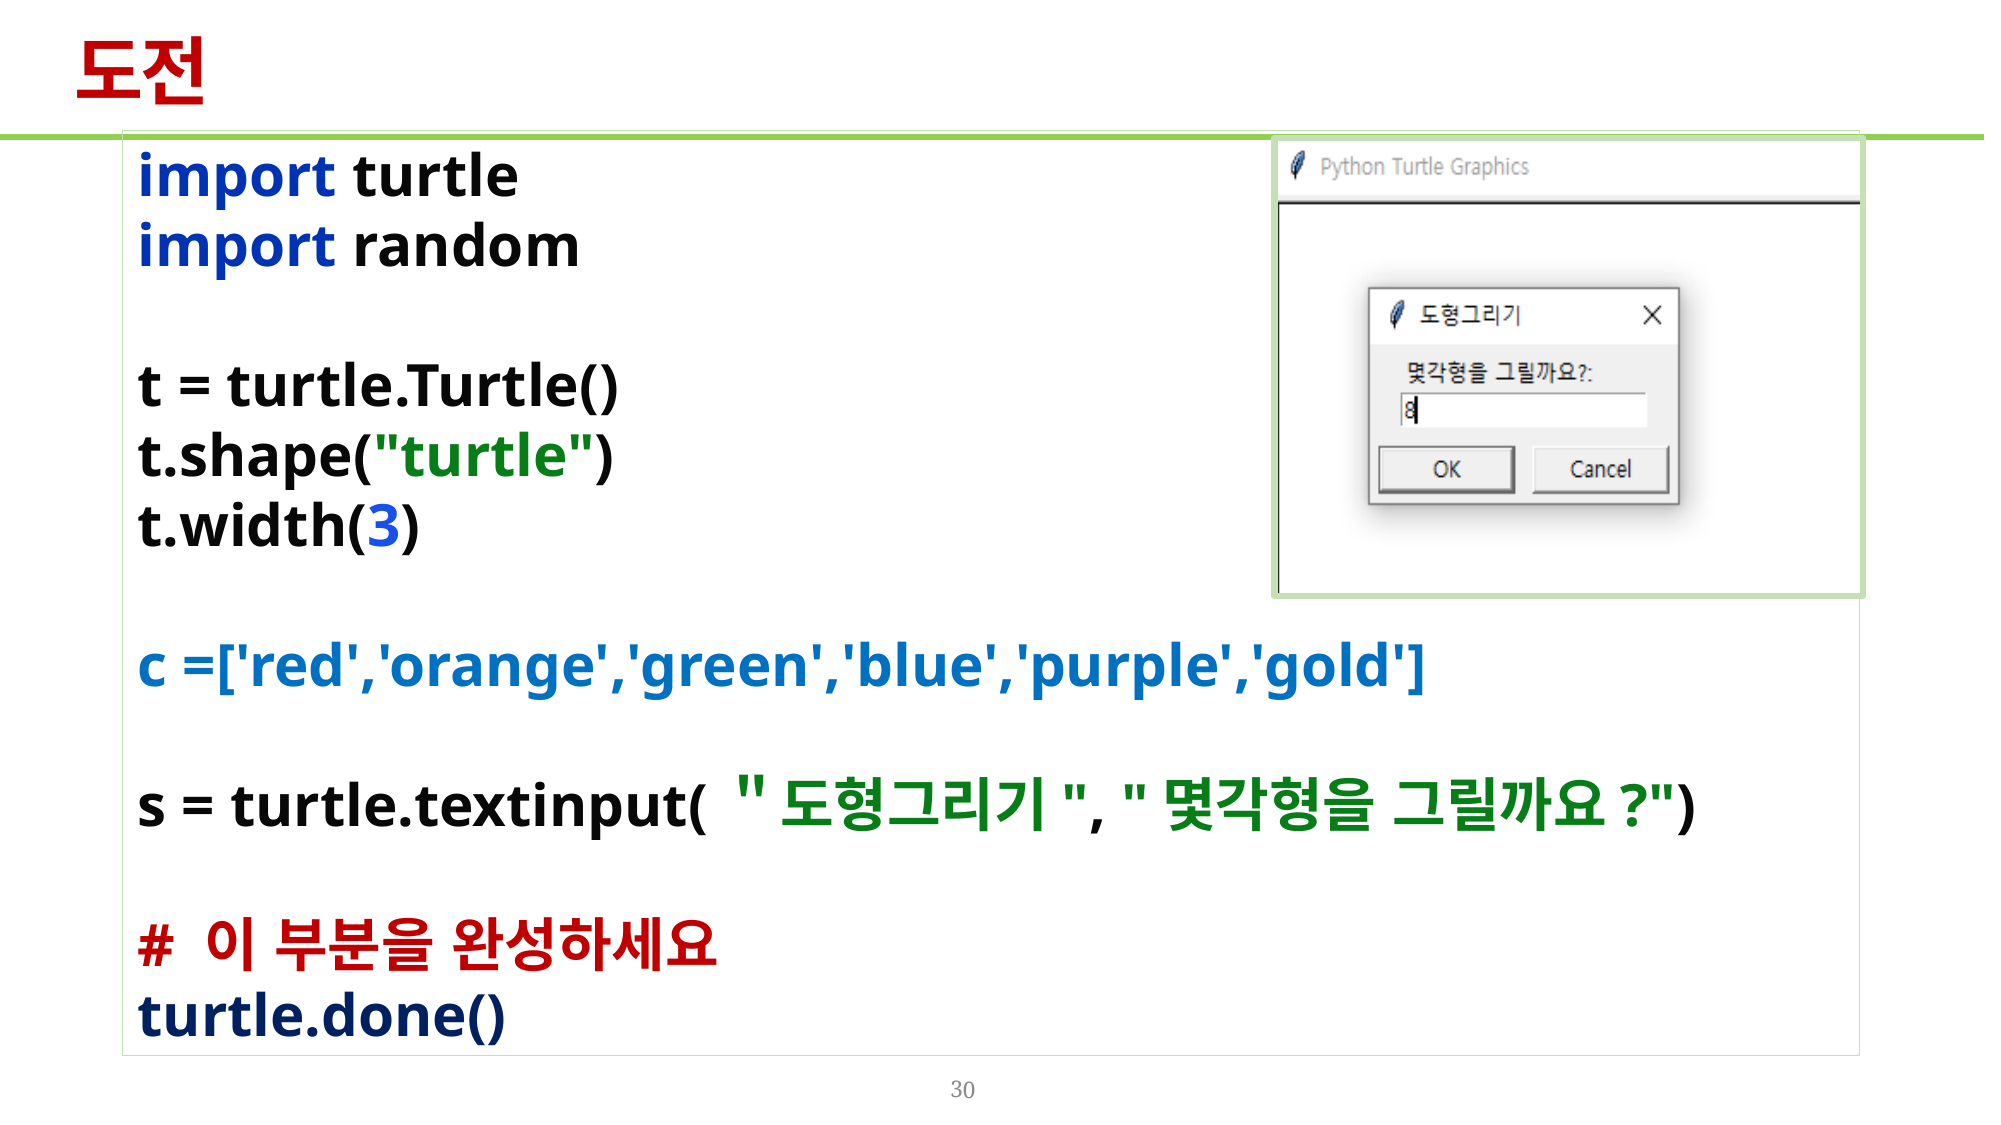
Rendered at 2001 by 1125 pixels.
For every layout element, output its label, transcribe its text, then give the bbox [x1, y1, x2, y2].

title 도전 [59, 31, 1545, 120]
text_box import turtle import random t = turtle.Turtle() t.shape("turtle") t.width(3) c =['red','orange','green','blue','purple','gold'] s = turtle.textinput(＂도형그리기", "몇각형을 그릴까요?") # 이 부분을 완성하세요 turtle.done() [122, 130, 1860, 1056]
picture [1277, 140, 1860, 594]
slide_number 30 [911, 1066, 1015, 1116]
